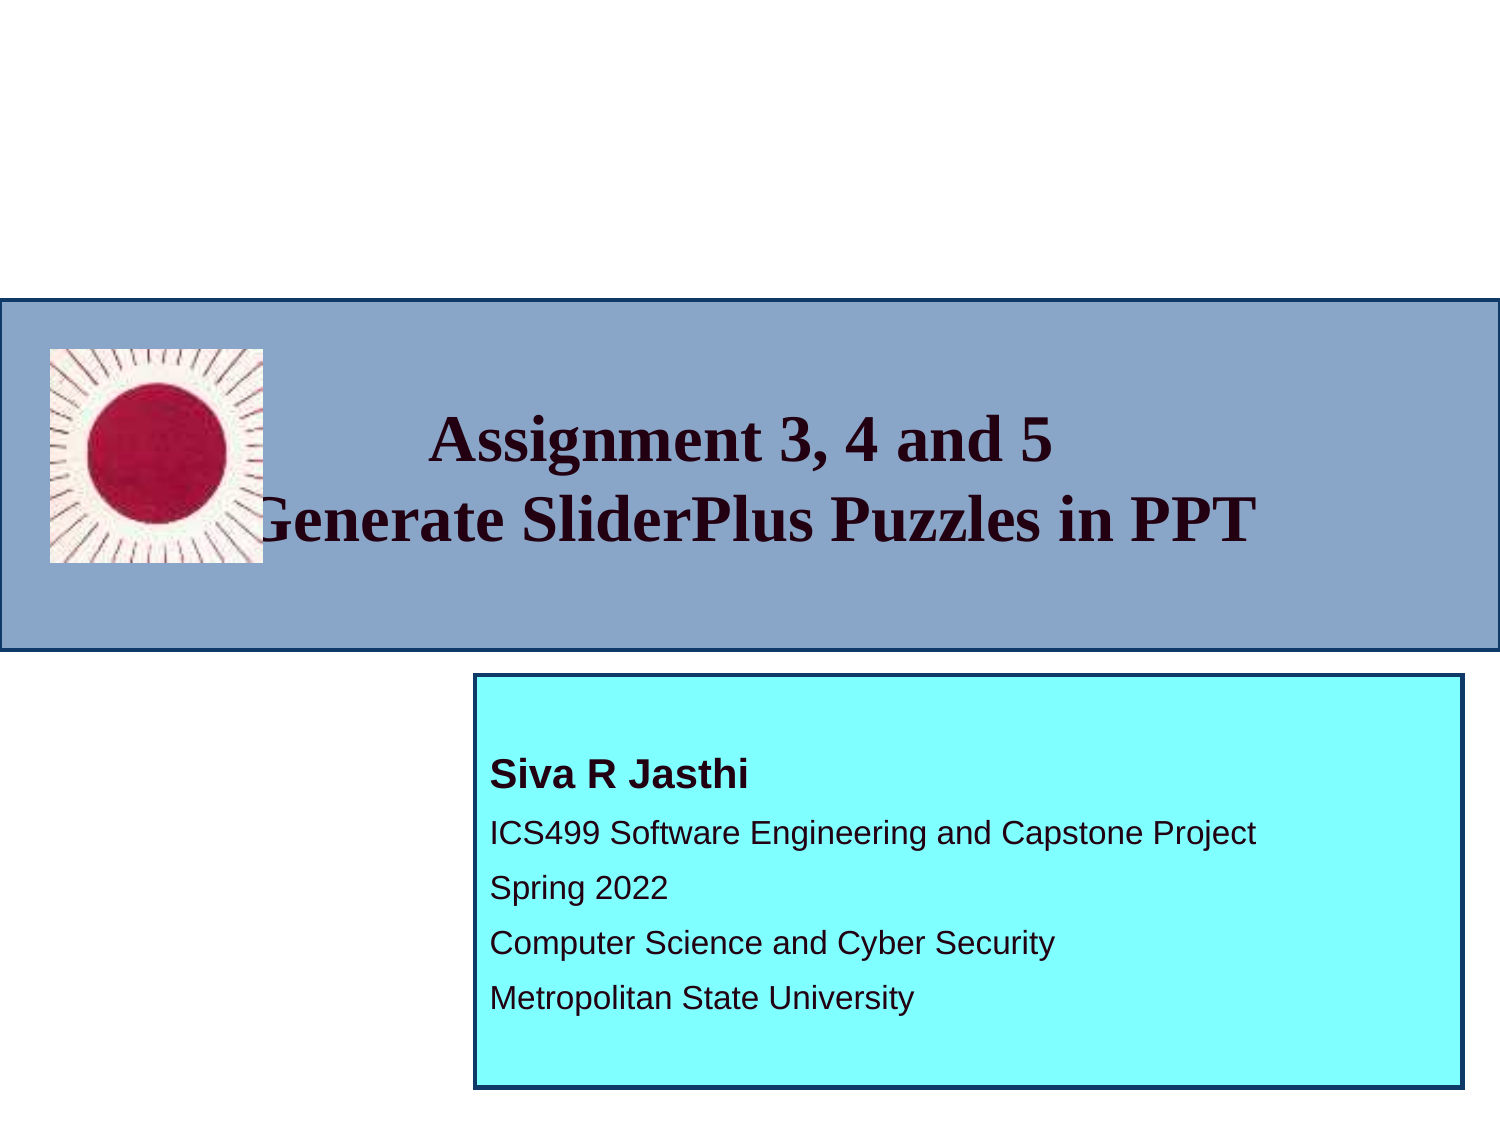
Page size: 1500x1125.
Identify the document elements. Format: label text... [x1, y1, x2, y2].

text_box Siva R Jasthi ICS499 Software Engineering and Capstone Project Spring 2022 Computer Science and Cyber Security Metropolitan State University [474, 675, 1463, 1088]
text_box Assignment 3, 4 and 5 Generate SliderPlus Puzzles in PPT [0, 299, 1500, 650]
picture [49, 349, 263, 563]
